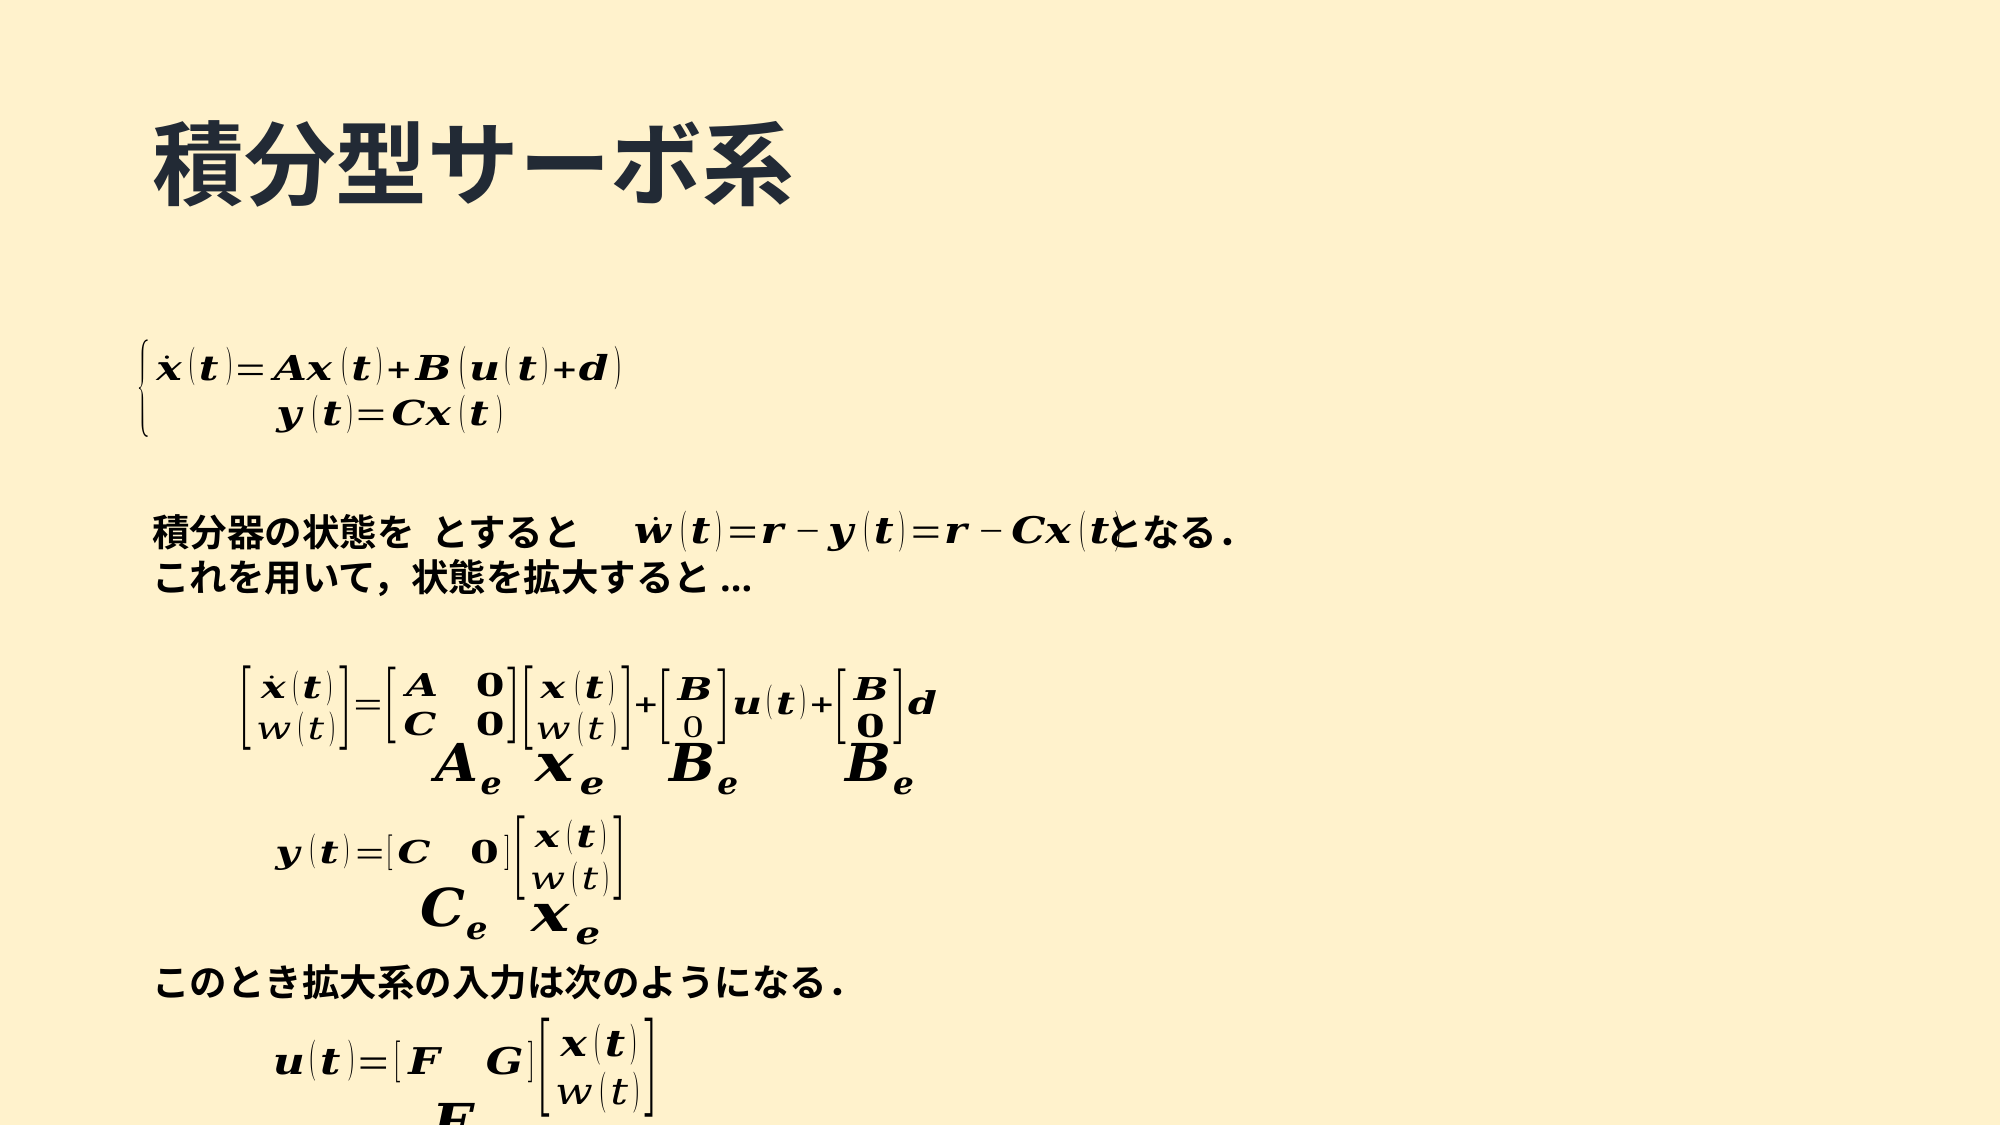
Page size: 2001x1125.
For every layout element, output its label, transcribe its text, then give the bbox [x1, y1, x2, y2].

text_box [137, 338, 1803, 1125]
title 積分型サーボ系 [137, 59, 1863, 278]
